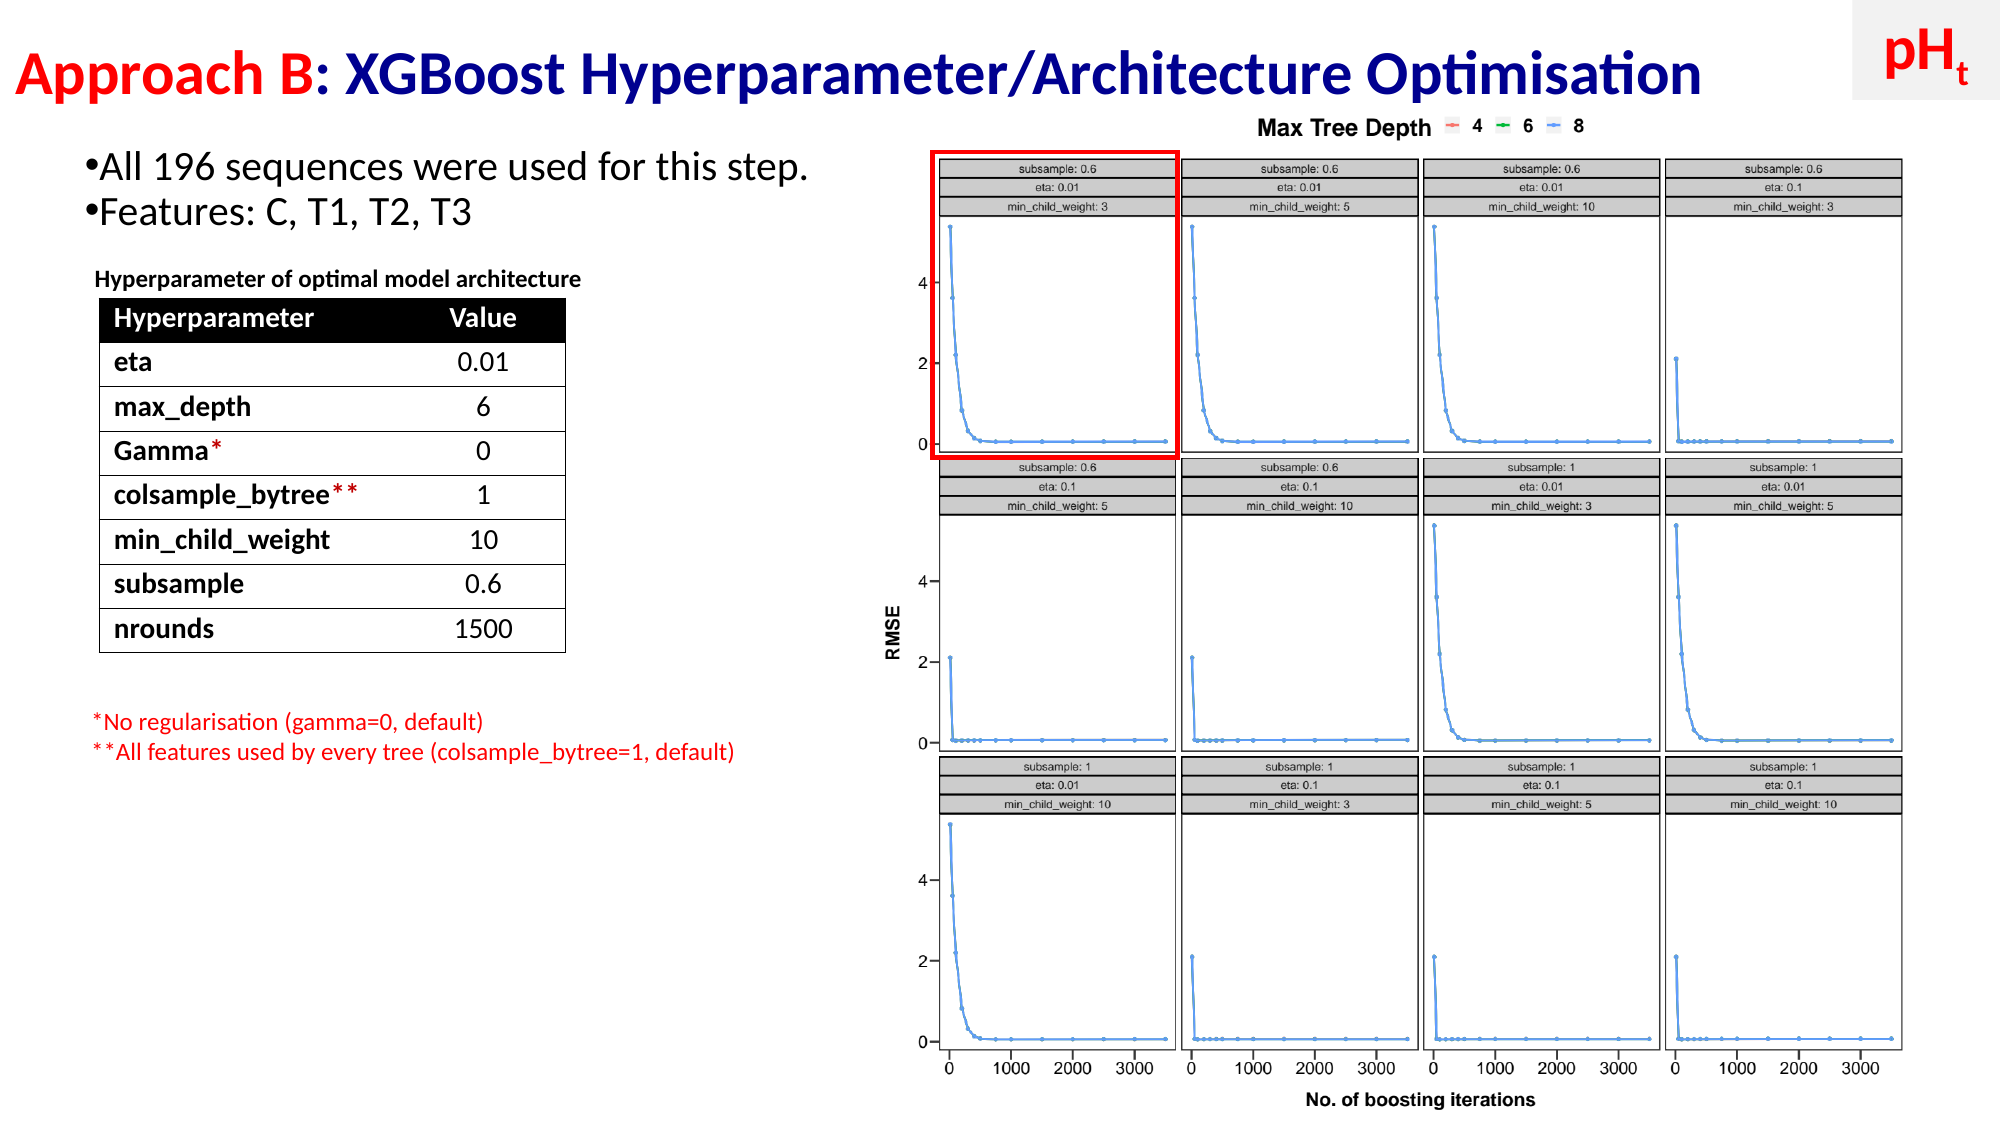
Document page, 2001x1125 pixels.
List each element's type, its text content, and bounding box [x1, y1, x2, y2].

table_cell 10 [401, 520, 565, 564]
picture [880, 103, 1905, 1114]
table_cell max_depth [100, 387, 401, 431]
table_cell eta [100, 343, 401, 386]
table_cell 6 [401, 387, 565, 431]
text_box pHt [1852, 0, 2000, 100]
table_cell min_child_weight [100, 520, 401, 564]
table_cell 1 [401, 476, 565, 519]
text_box Approach B: XGBoost Hyperparameter/Architecture Optimisation [0, 26, 2000, 122]
table_cell colsample_bytree** [100, 476, 401, 519]
table_cell 0.01 [401, 343, 565, 386]
table_header Value [401, 305, 565, 342]
text_box *No regularisation (gamma=0, default) **All features used by every tree (colsample_bytree=1, default) [76, 697, 814, 775]
table_cell subsample [100, 565, 401, 608]
table_cell 0 [401, 432, 565, 475]
table_cell 1500 [401, 609, 565, 652]
text_box All 196 sequences were used for this step. Features: C, T1, T2, T3 [69, 136, 880, 267]
table_cell nrounds [100, 609, 401, 652]
text_box Hyperparameter of optimal model architecture [79, 267, 615, 305]
table_cell 0.6 [401, 565, 565, 608]
table_header Hyperparameter [100, 305, 401, 342]
table_cell Gamma* [100, 432, 401, 475]
